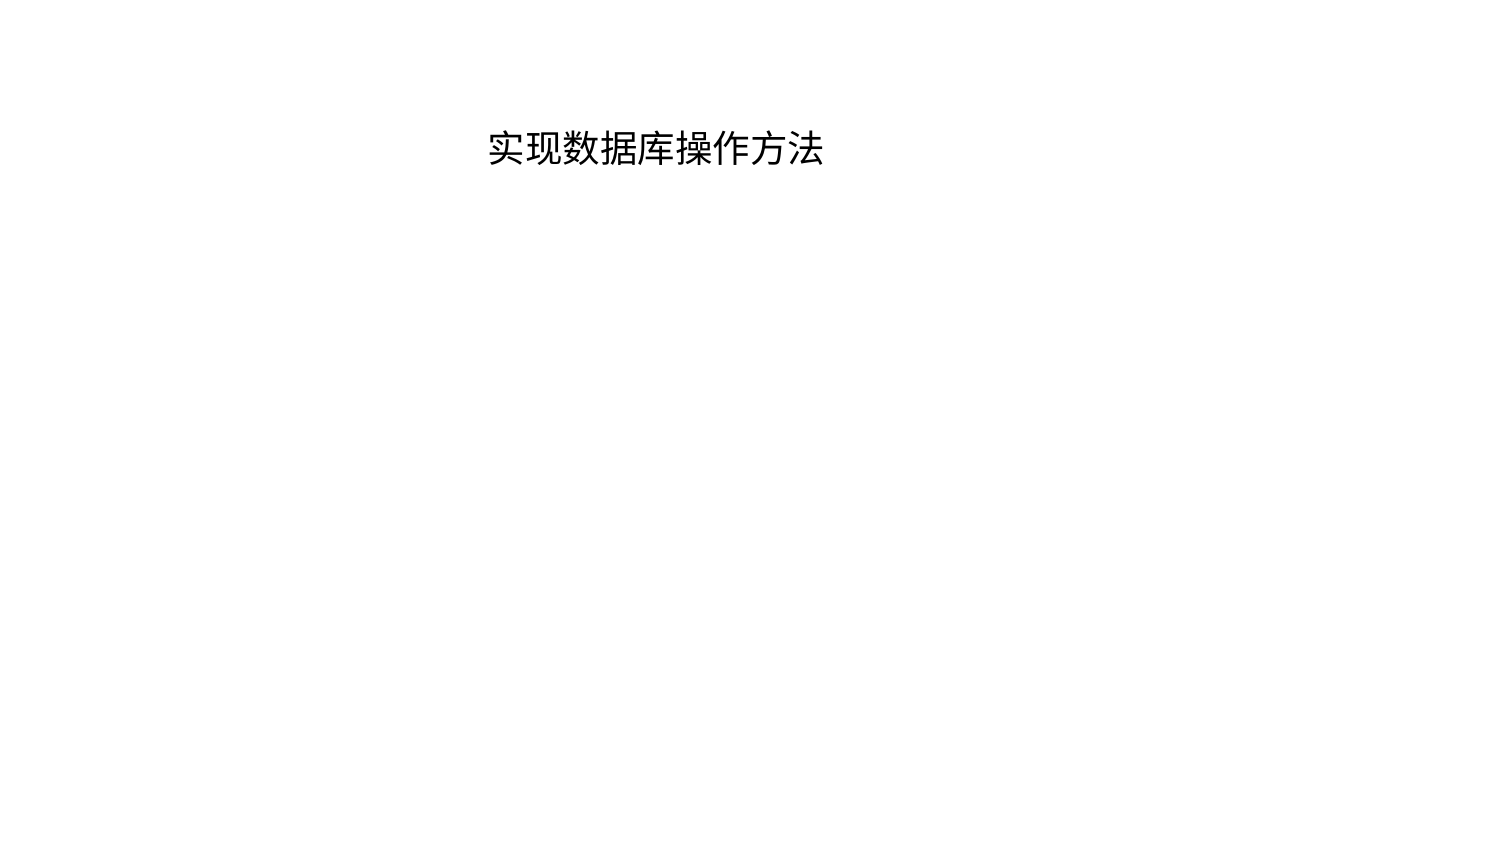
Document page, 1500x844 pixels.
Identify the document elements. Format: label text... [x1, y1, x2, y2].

text_box 实现数据库操作方法 [480, 117, 833, 178]
